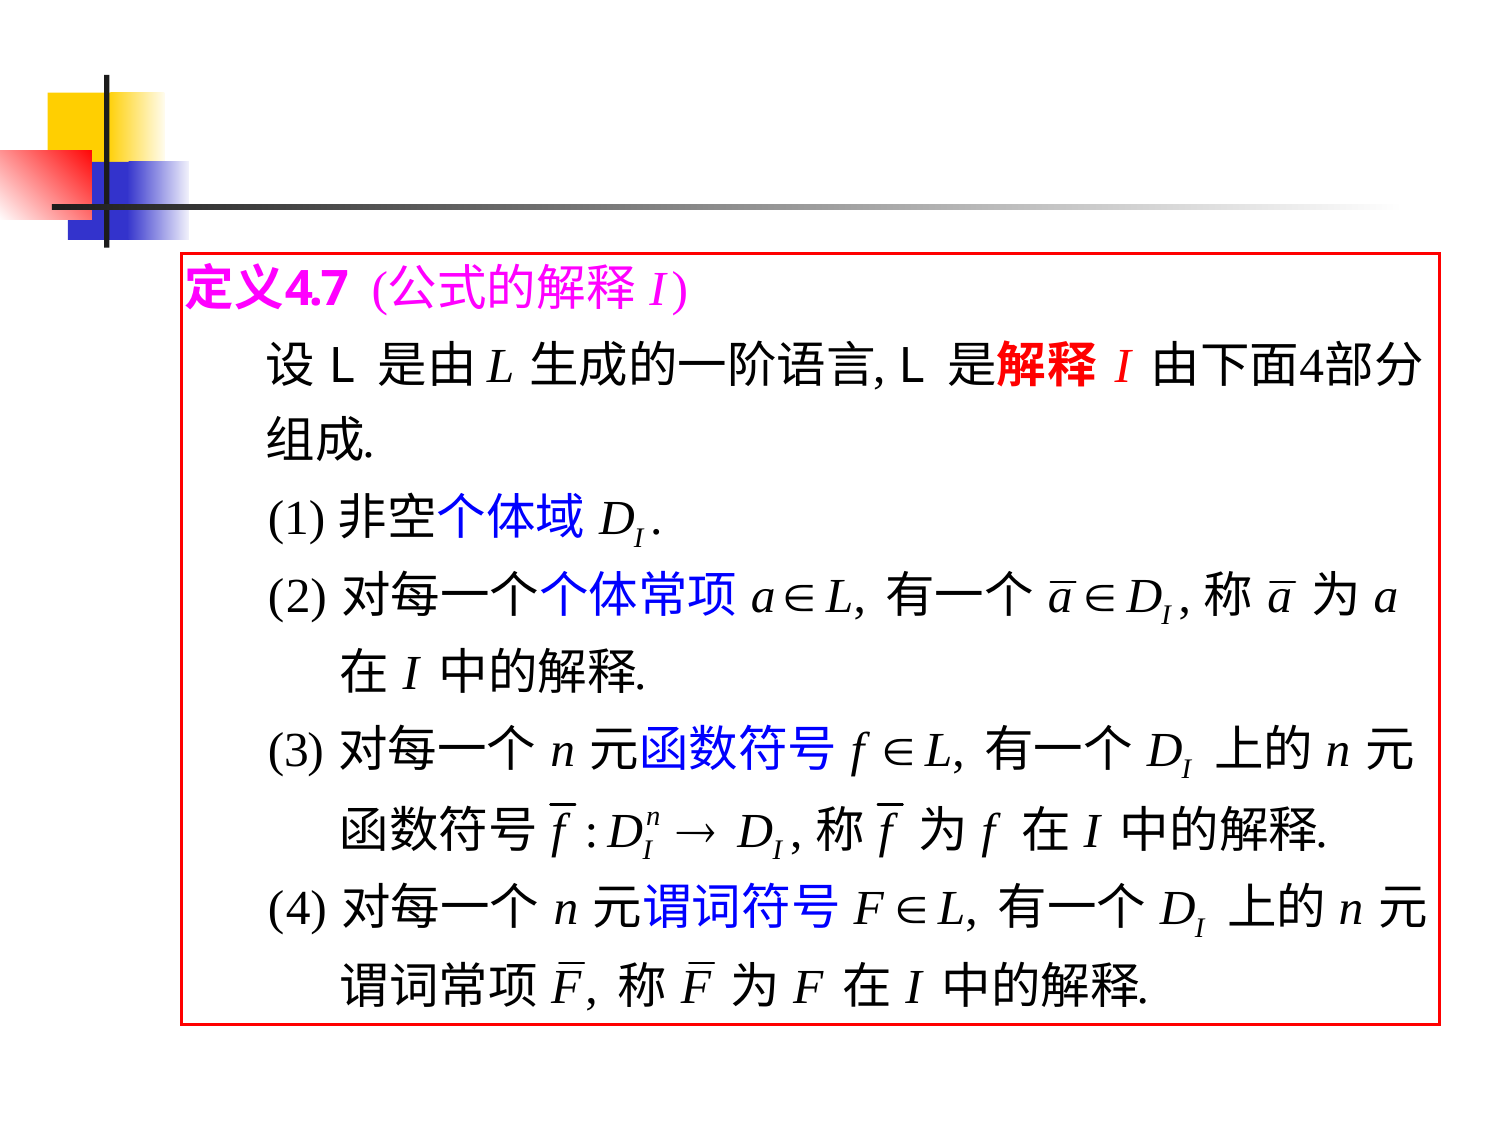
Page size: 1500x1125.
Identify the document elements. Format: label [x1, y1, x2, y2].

text_box [182, 255, 1438, 1023]
